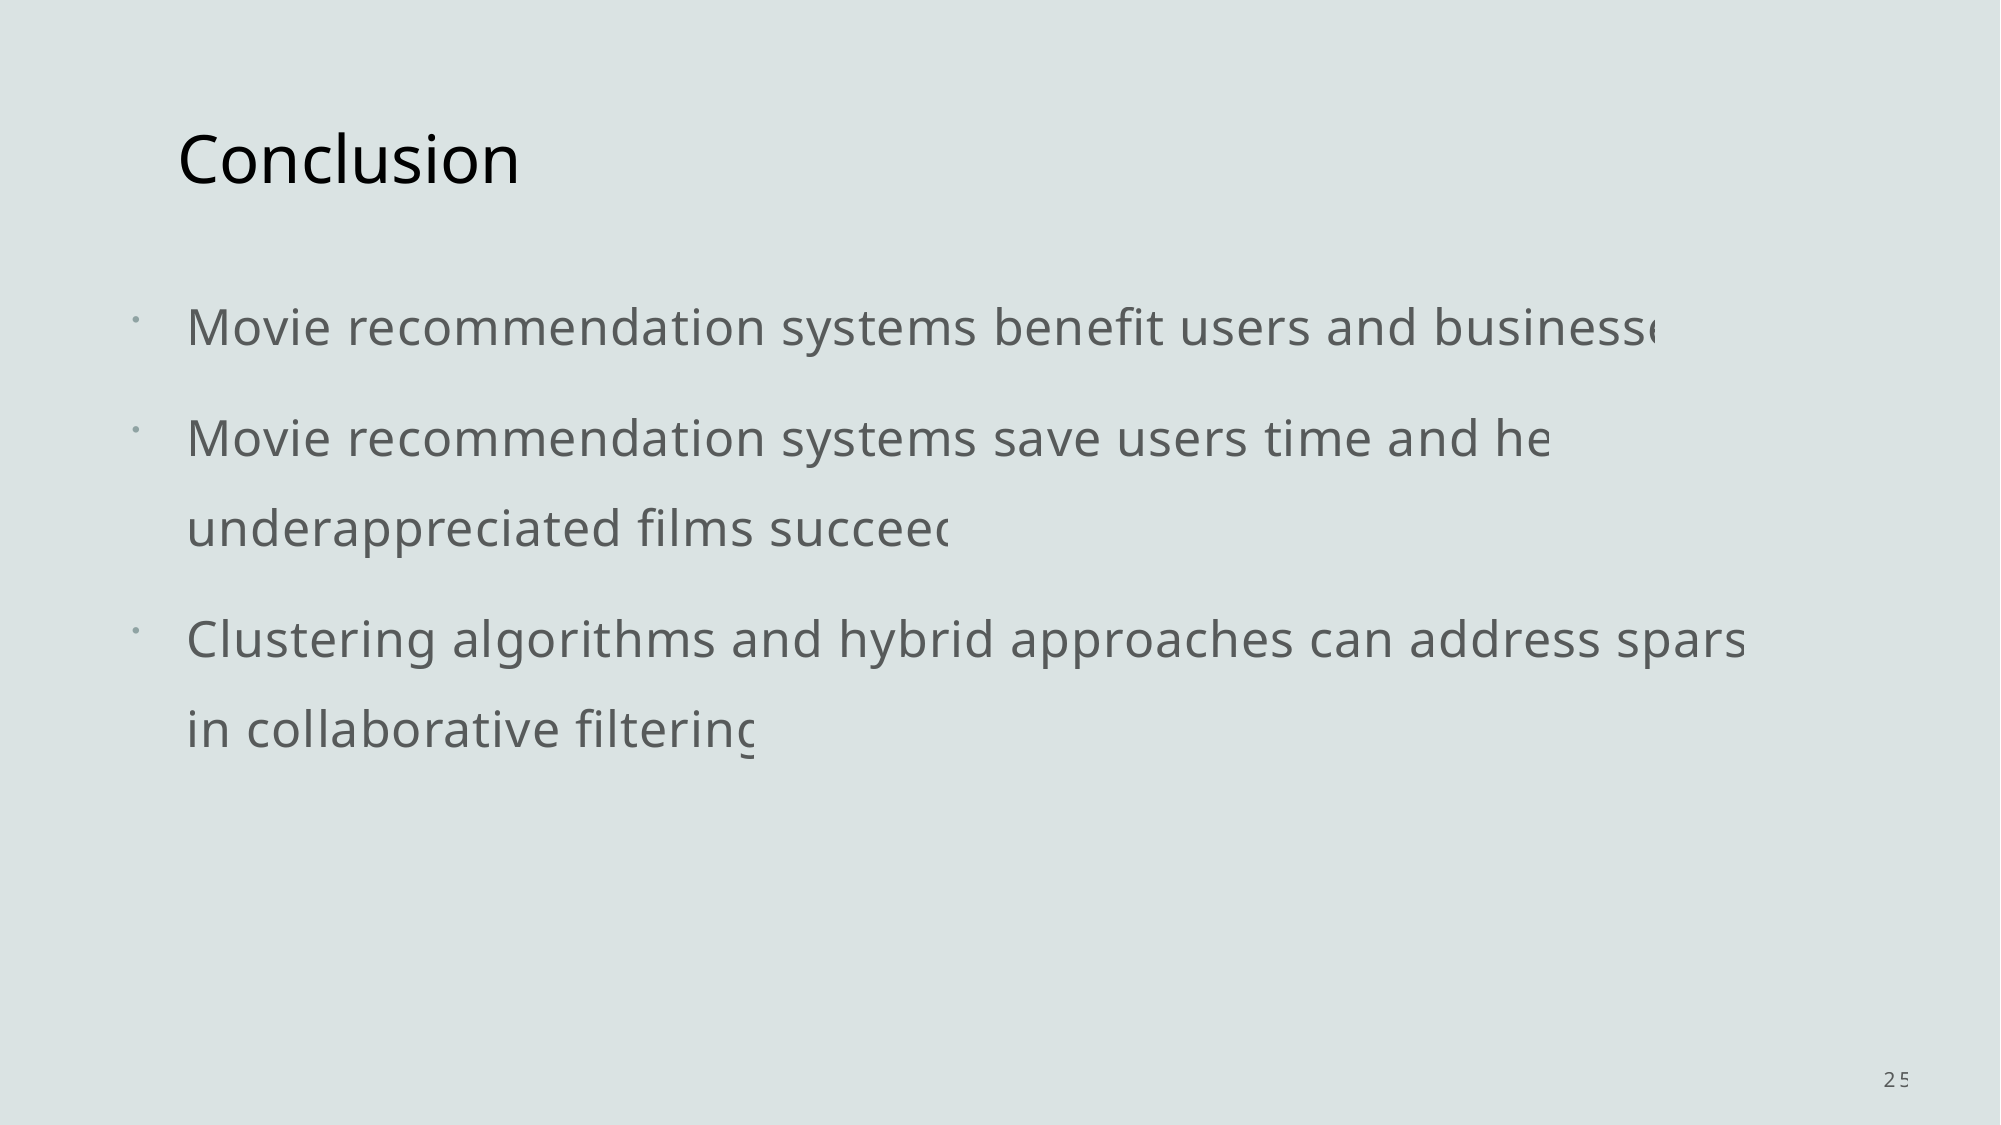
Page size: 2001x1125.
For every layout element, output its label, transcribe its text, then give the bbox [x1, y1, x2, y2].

slide_number 25 [1637, 1042, 1927, 1119]
list Movie recommendation systems benefit users and businesses. Movie recommendation systems save users time and help underappreciated films succeed. Clustering algorithms and hybrid approaches can address sparsity in collaborative filtering. [112, 257, 1838, 909]
title Conclusion [162, 101, 1838, 257]
